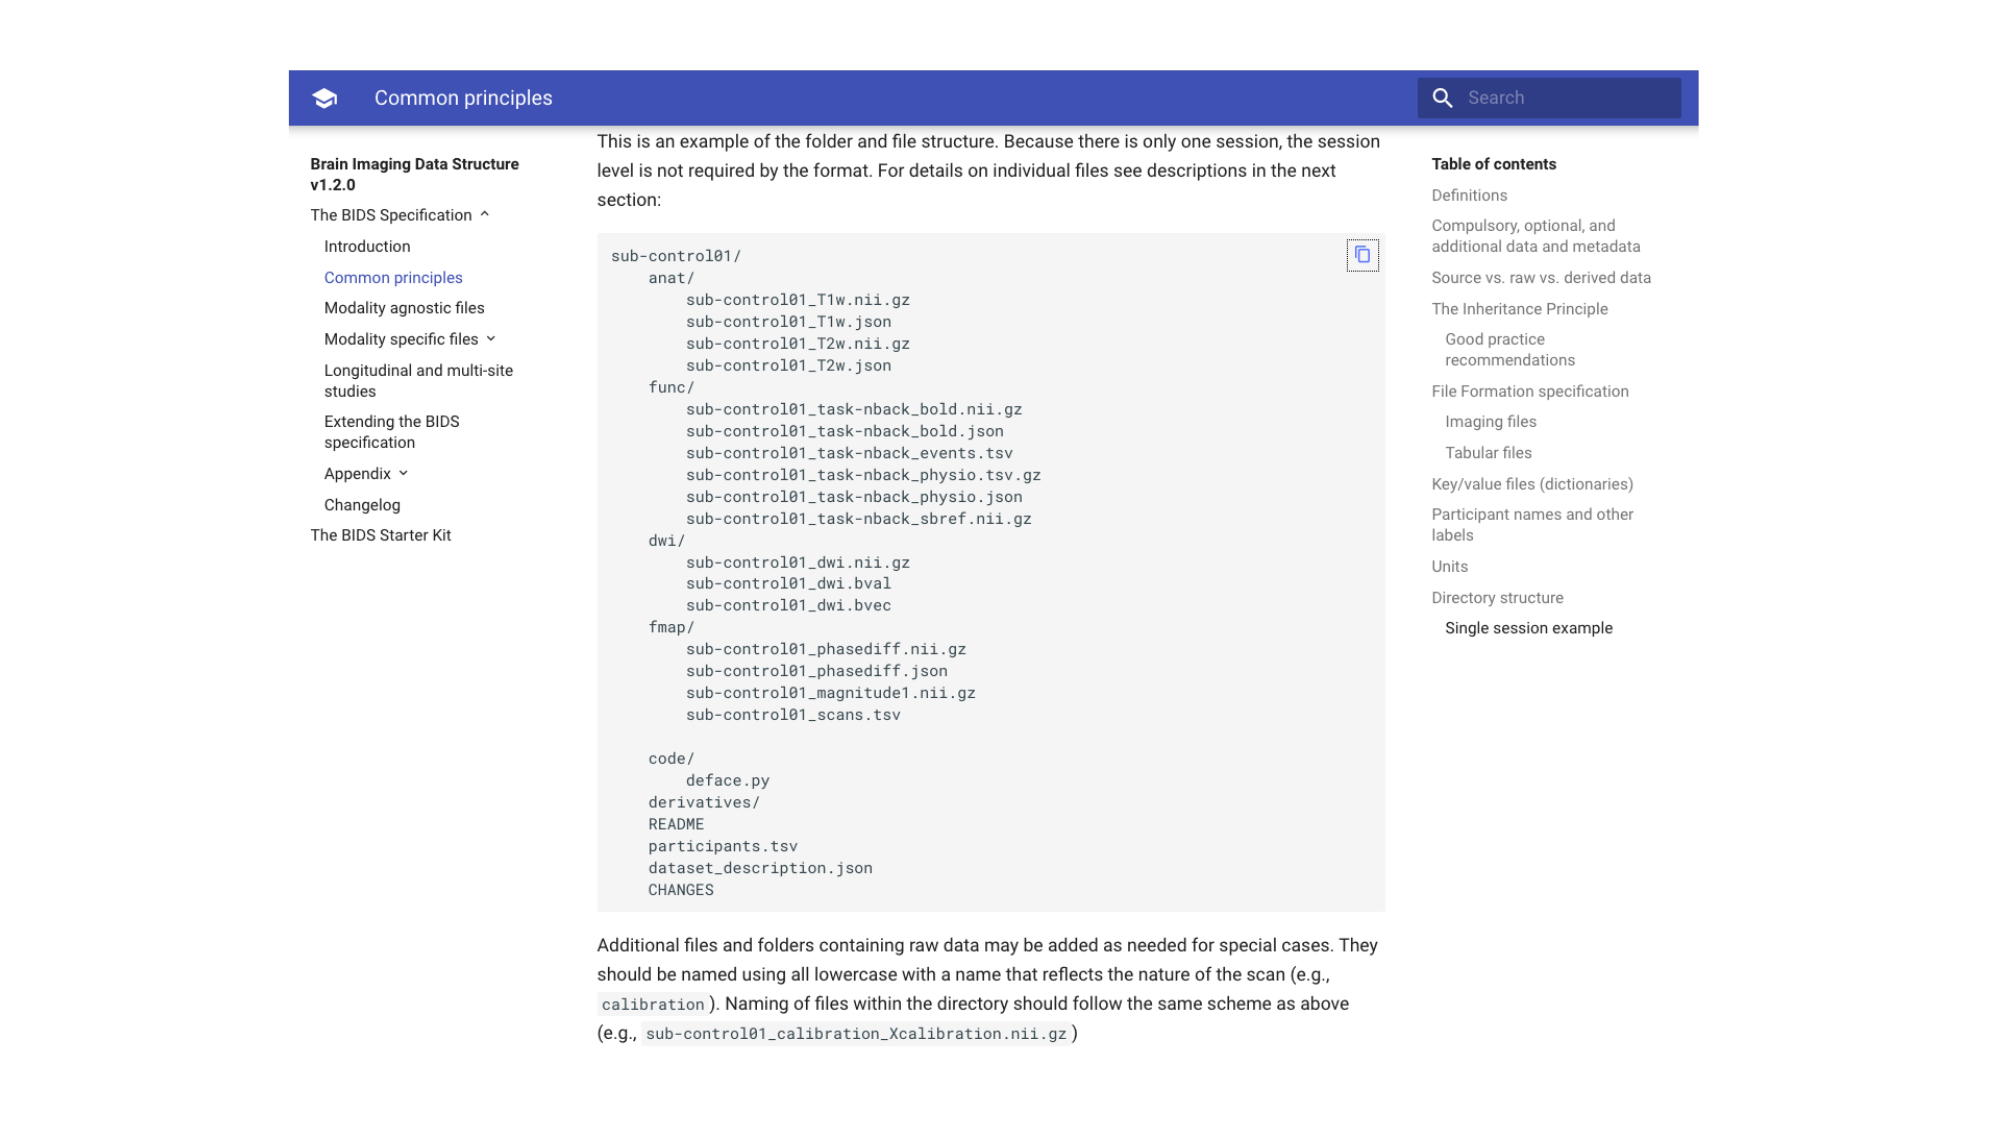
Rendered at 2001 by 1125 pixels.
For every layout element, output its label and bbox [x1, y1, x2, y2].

picture [288, 70, 1699, 1055]
